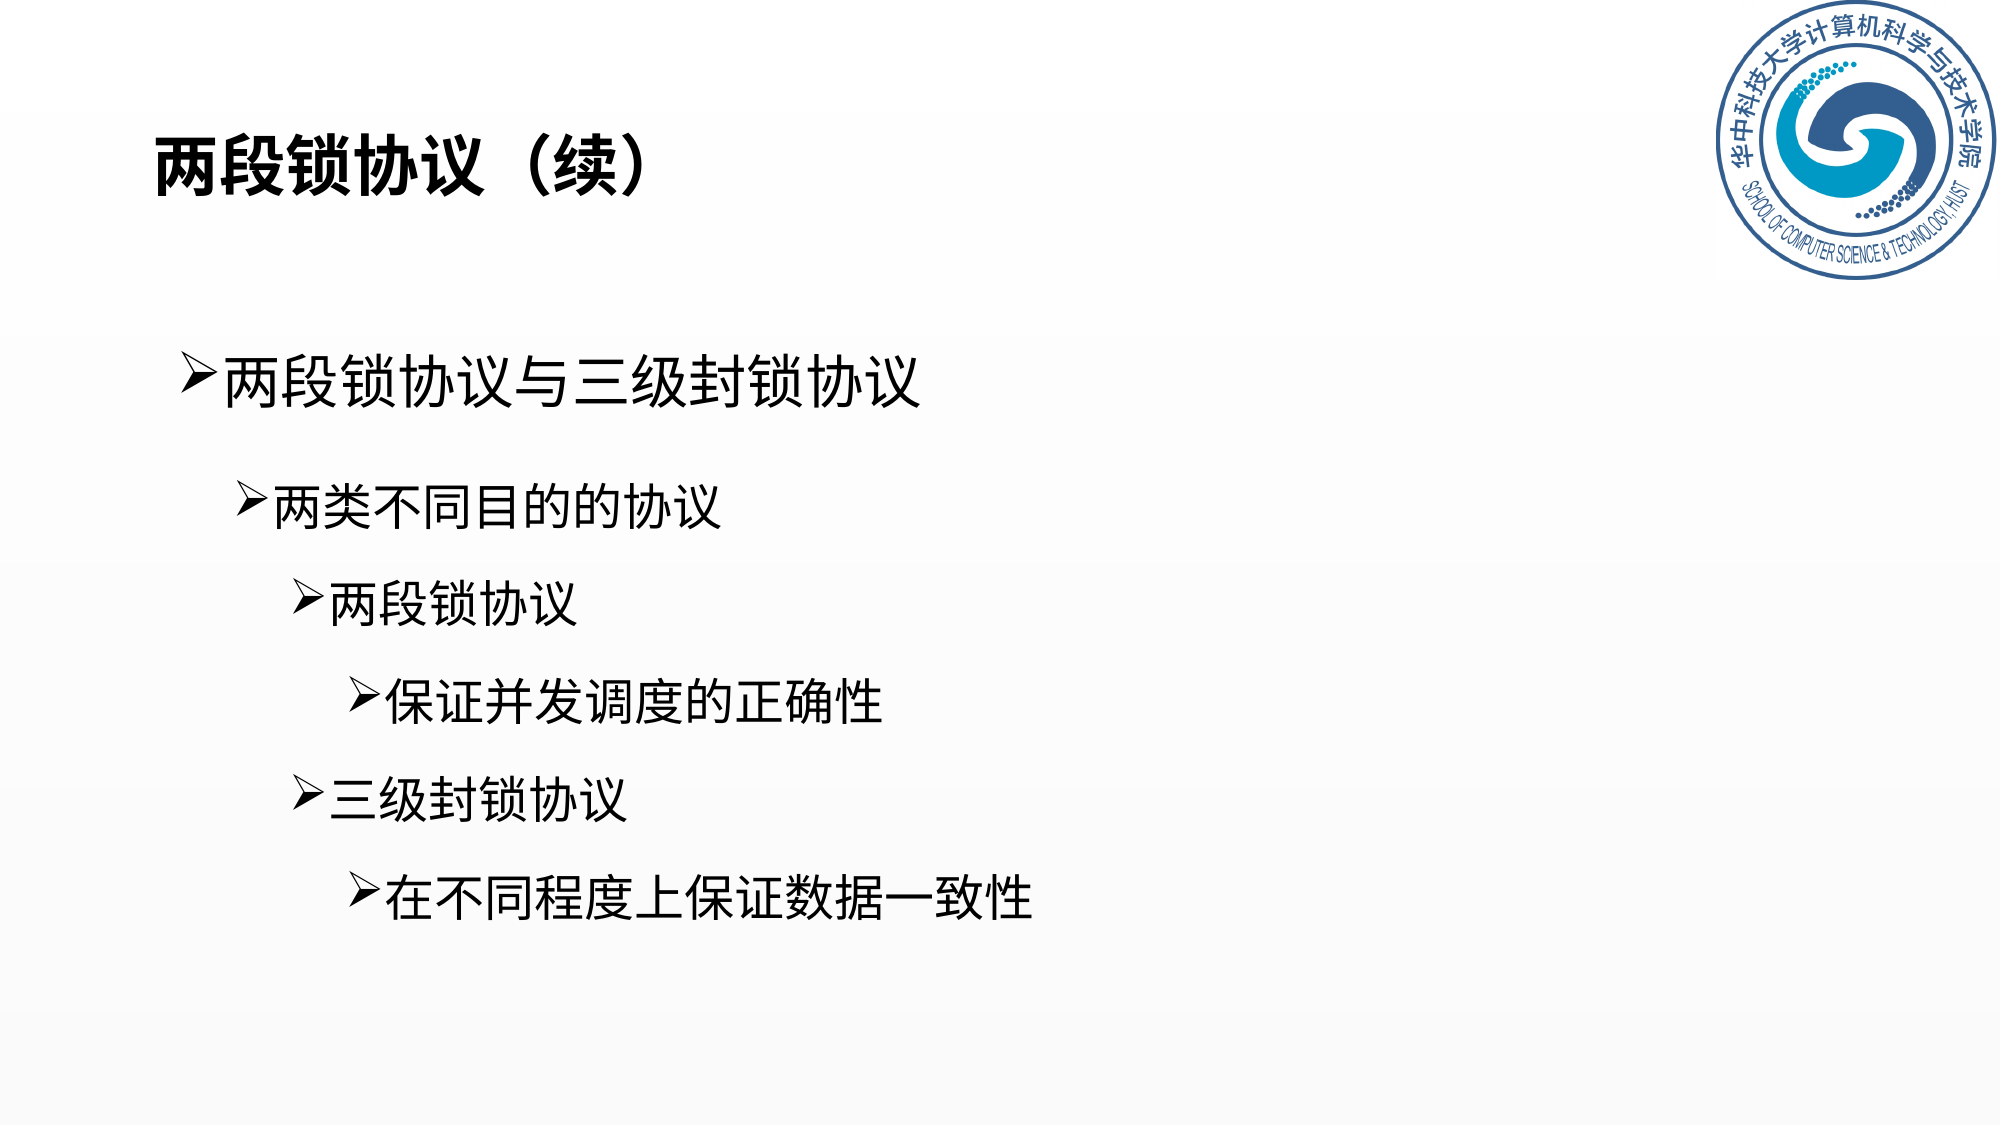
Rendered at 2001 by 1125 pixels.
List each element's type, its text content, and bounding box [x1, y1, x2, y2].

title 两段锁协议（续） [137, 59, 1863, 278]
list 两段锁协议与三级封锁协议 两类不同目的的协议 两段锁协议 保证并发调度的正确性 三级封锁协议 在不同程度上保证数据一致性 [161, 302, 1662, 1071]
picture [1716, 0, 1999, 280]
picture [1863, 136, 1868, 155]
